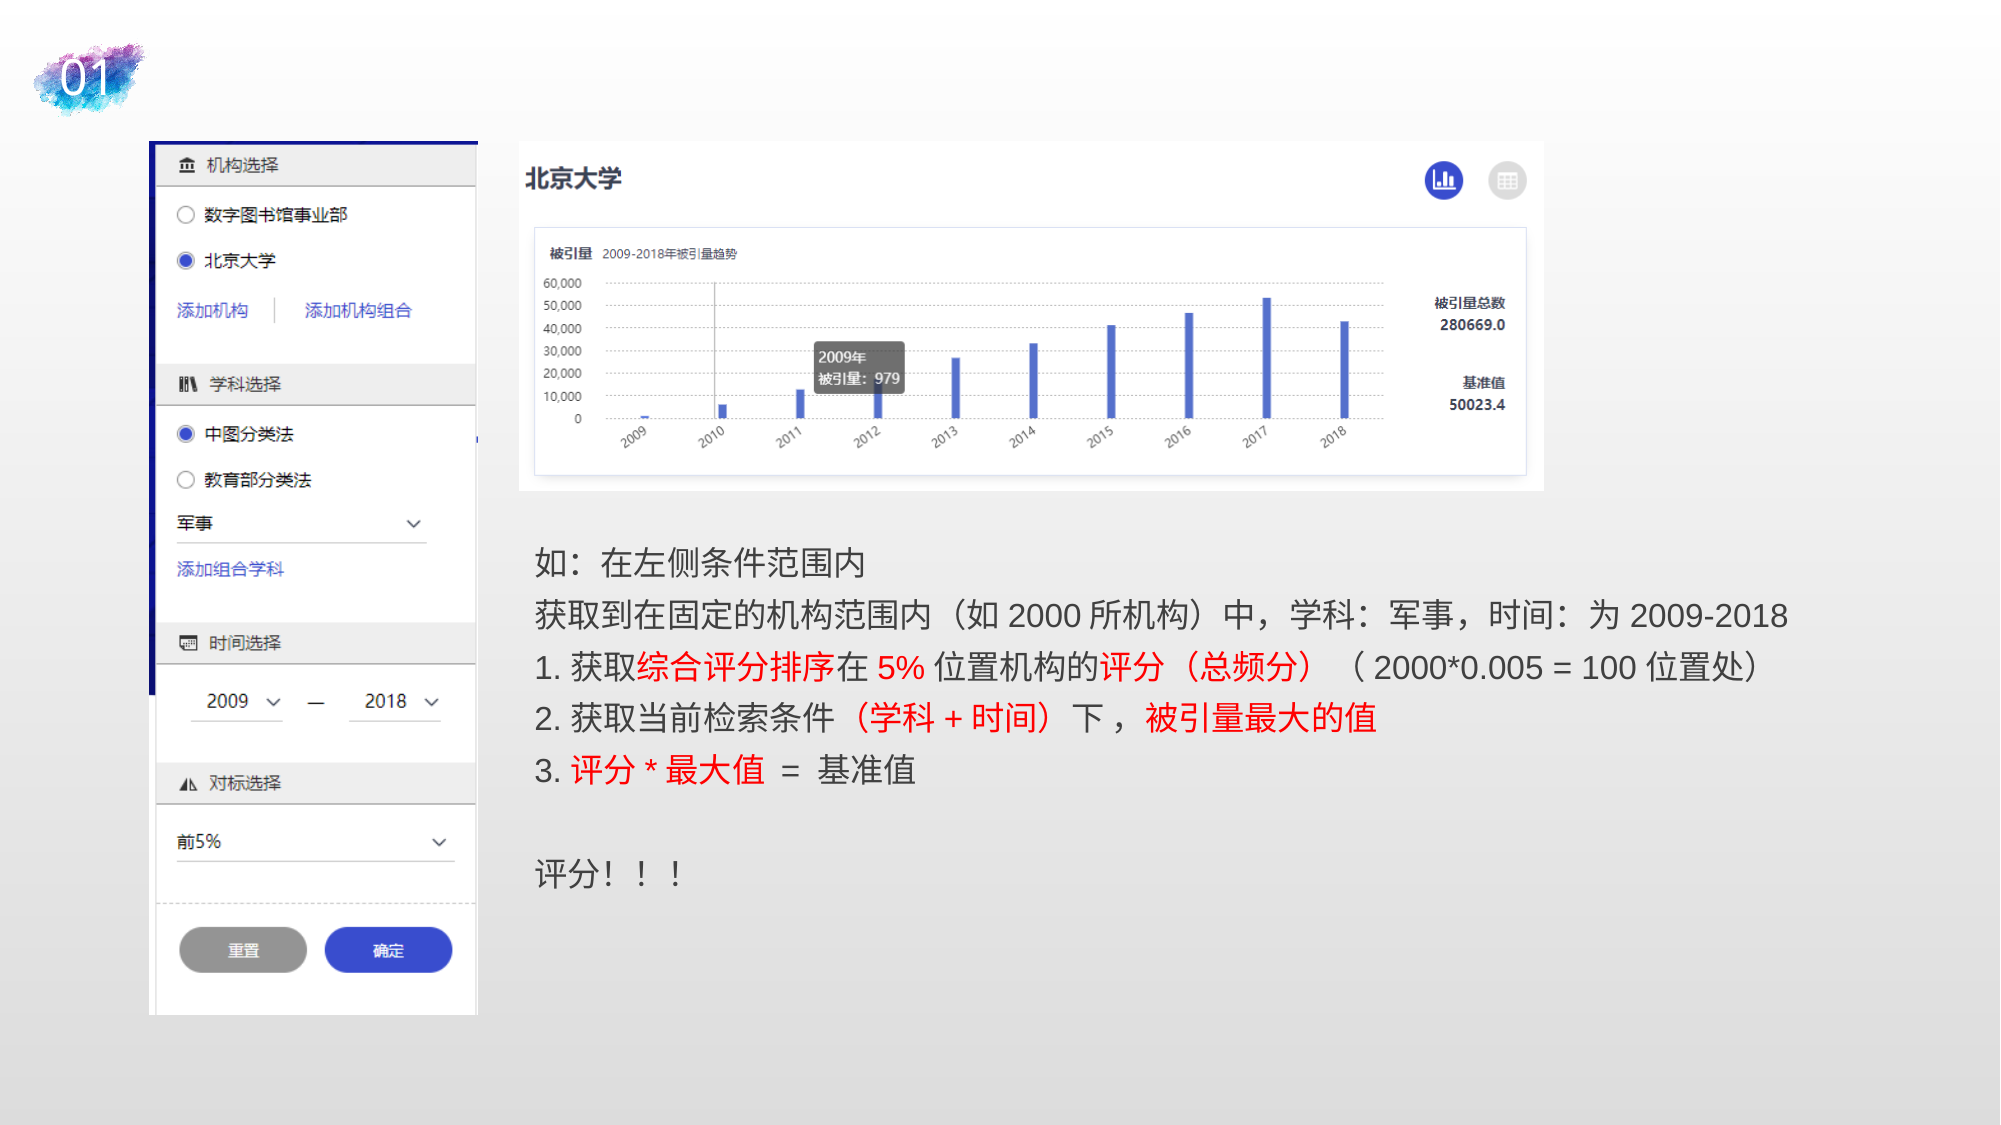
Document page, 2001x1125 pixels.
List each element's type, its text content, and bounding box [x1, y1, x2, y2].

text_box 如：在左侧条件范围内 获取到在固定的机构范围内（如2000所机构）中，学科：军事，时间：为2009-2018 1.获取综合评分排序在5%位置机构的评分（总频分）（2000*0.005 = 100位置处） 2.获取当前检索条件（学科+时间）下 ，被引量最大的值 3.评分*最大值 = 基准值 评分！！！ [519, 522, 1883, 995]
picture [25, 36, 150, 123]
picture [519, 141, 1544, 491]
picture [149, 141, 478, 1015]
